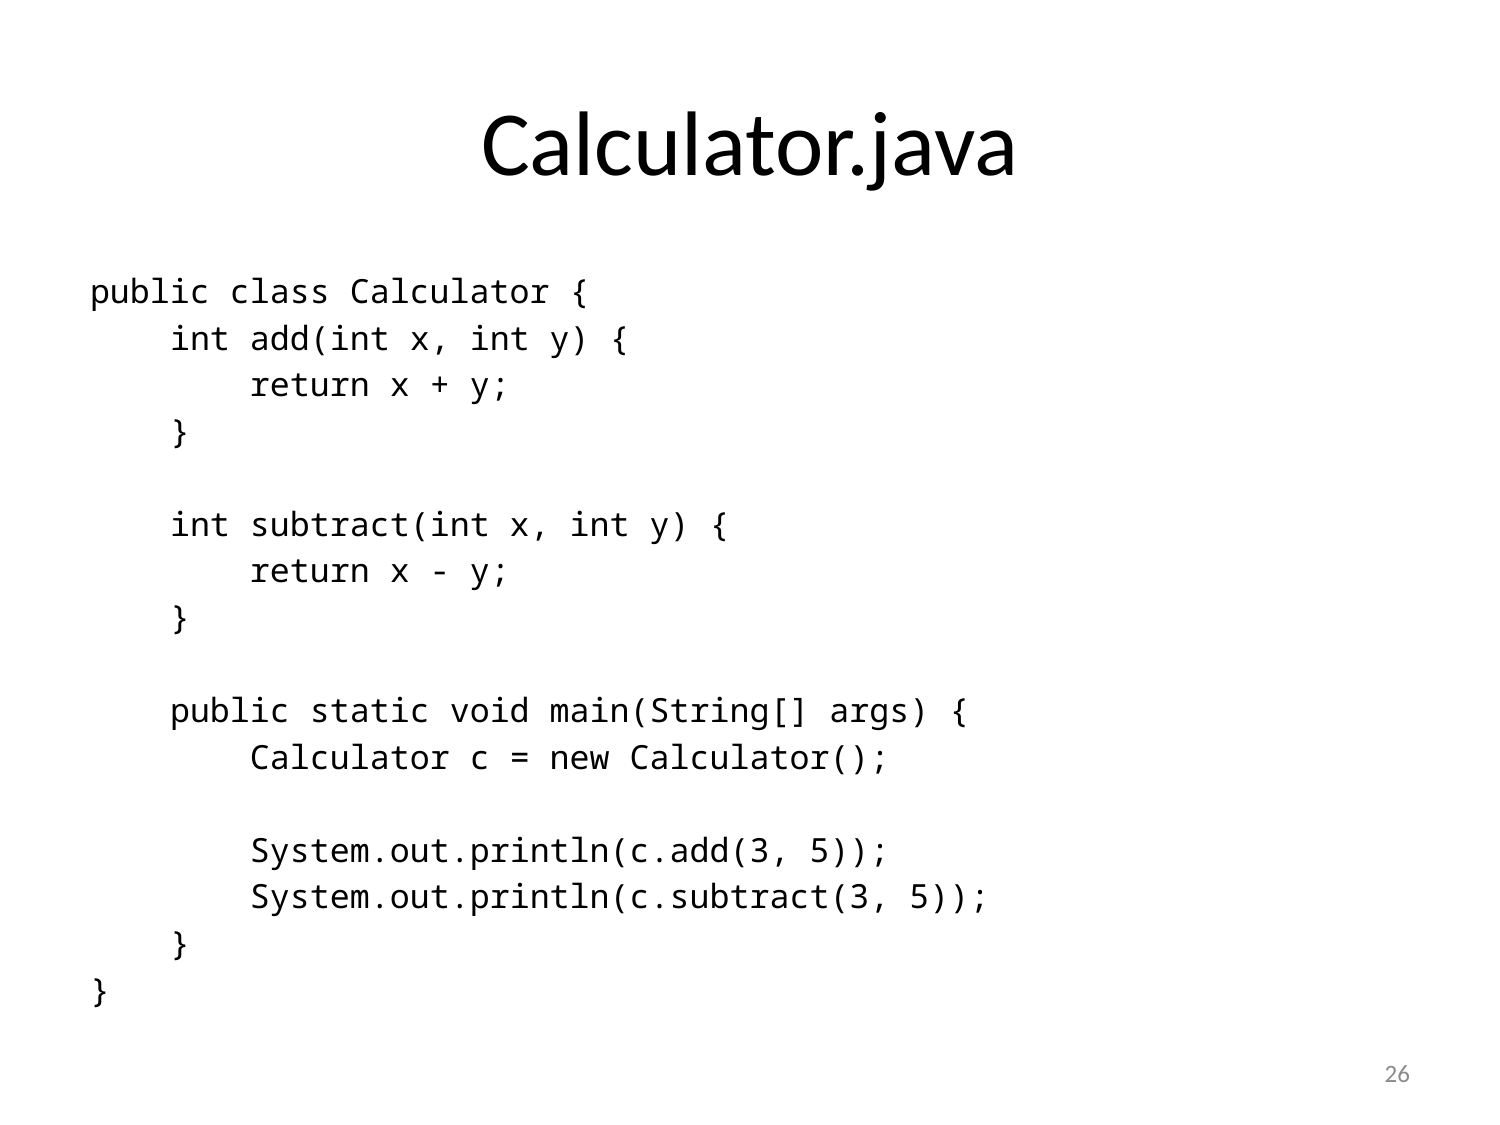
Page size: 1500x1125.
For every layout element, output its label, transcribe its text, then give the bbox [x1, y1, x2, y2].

title Calculator.java [75, 45, 1425, 233]
slide_number 26 [1074, 1042, 1425, 1103]
list public class Calculator { int add(int x, int y) { return x + y; } int subtract(int x, int y) { return x - y; } public static void main(String[] args) { Calculator c = new Calculator(); System.out.println(c.add(3, 5)); System.out.println(c.subtract(3, 5)); } } [75, 262, 1425, 1005]
